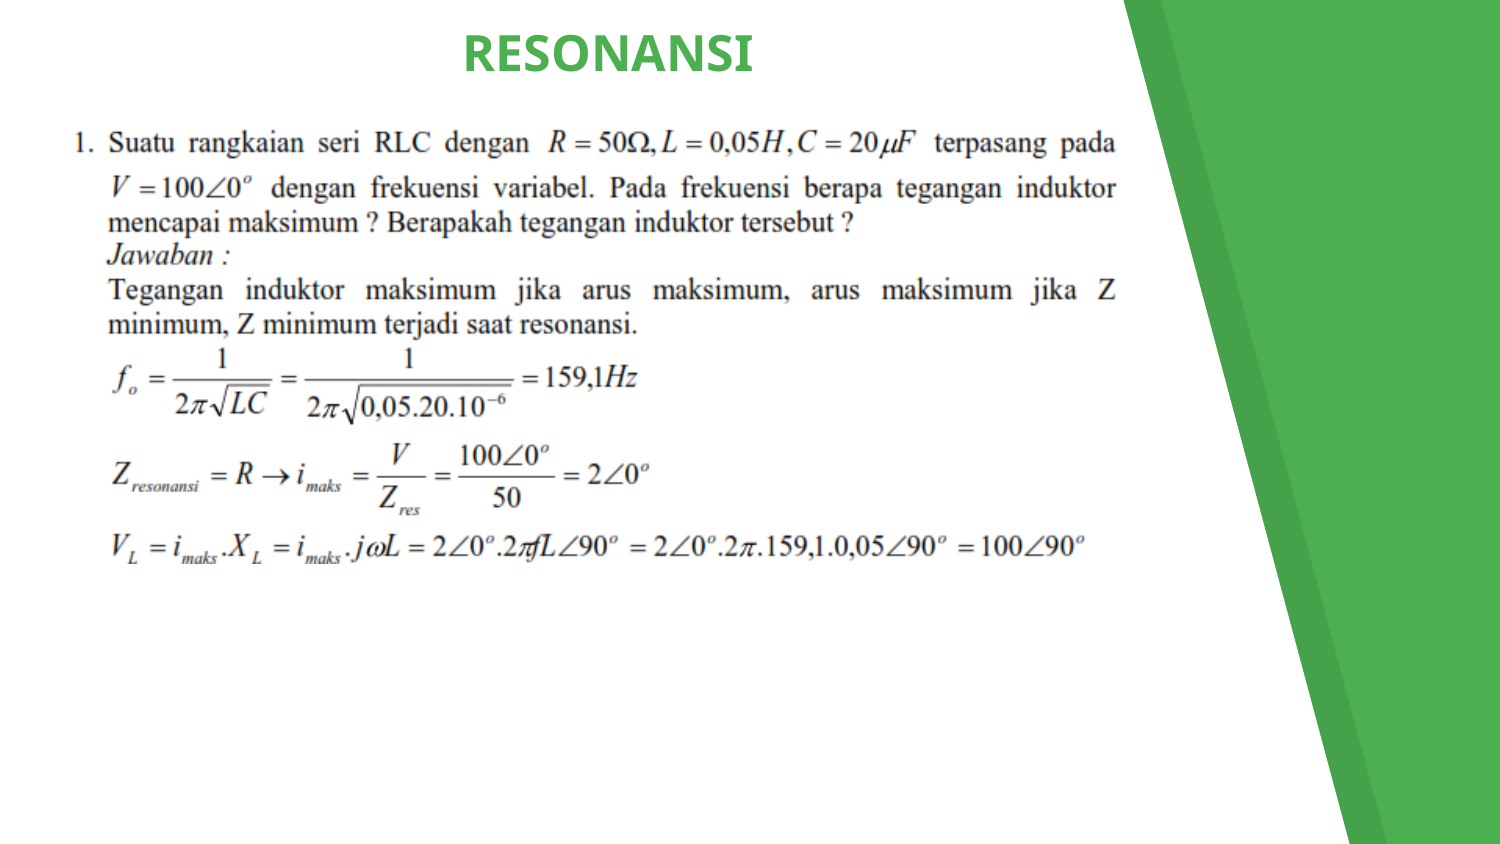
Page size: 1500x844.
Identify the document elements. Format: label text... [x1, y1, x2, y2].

picture [72, 120, 1131, 564]
title RESONANSI [72, 28, 1144, 97]
